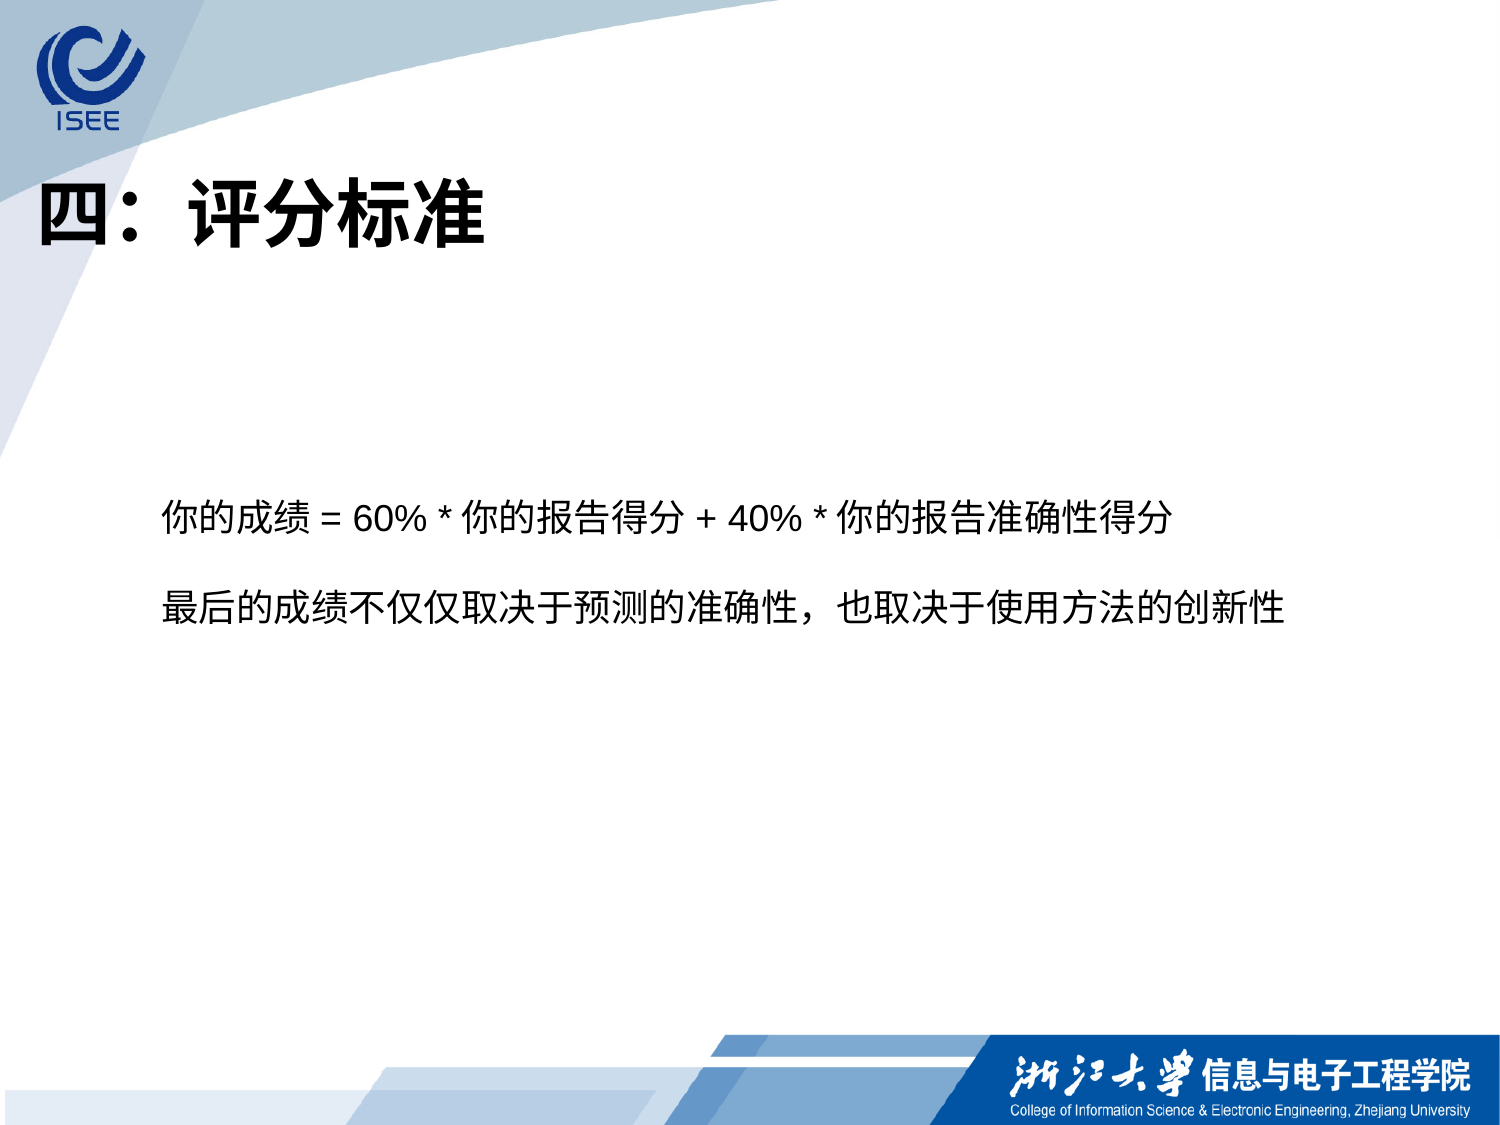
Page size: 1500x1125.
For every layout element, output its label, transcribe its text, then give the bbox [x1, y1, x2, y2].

picture [5, 1034, 1500, 1125]
text_box 四：评分标准 [25, 163, 1319, 271]
text_box 你的成绩= 60% *你的报告得分+ 40% *你的报告准确性得分 最后的成绩不仅仅取决于预测的准确性，也取决于使用方法的创新性 [146, 486, 1354, 637]
picture [0, 0, 1500, 540]
